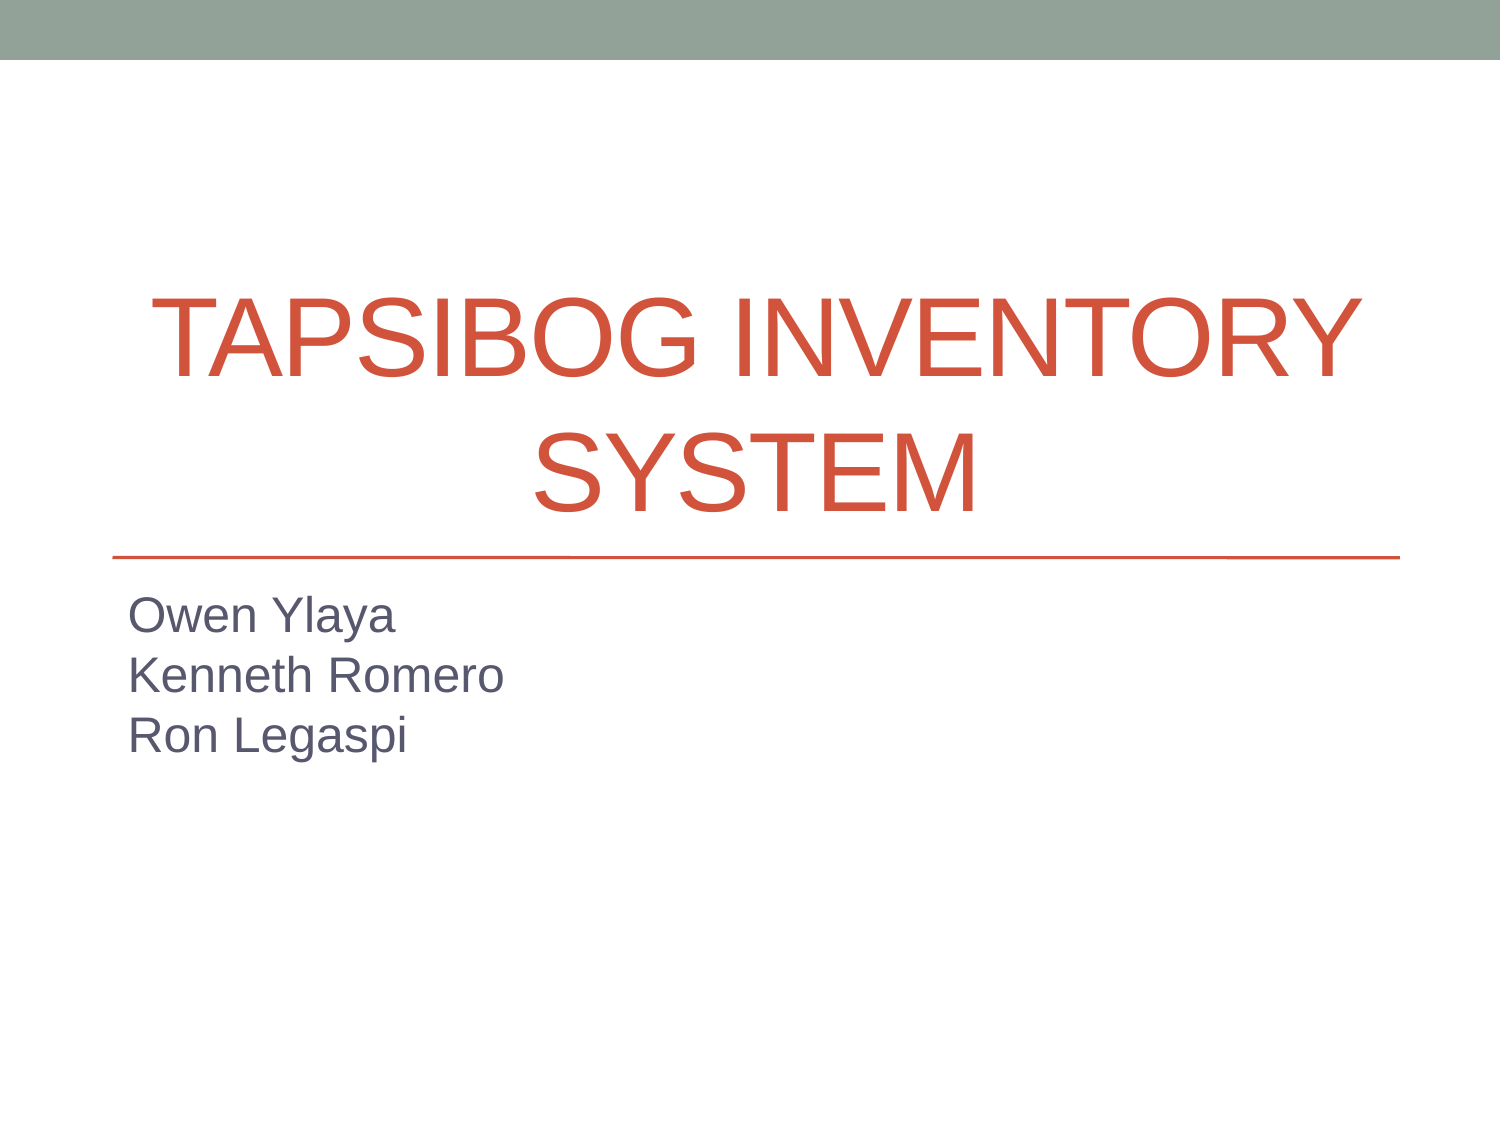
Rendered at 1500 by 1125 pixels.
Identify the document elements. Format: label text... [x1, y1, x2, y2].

subtitle Owen Ylaya Kenneth Romero Ron Legaspi [112, 575, 1163, 863]
title Tapsibog inventory system [112, 224, 1400, 542]
